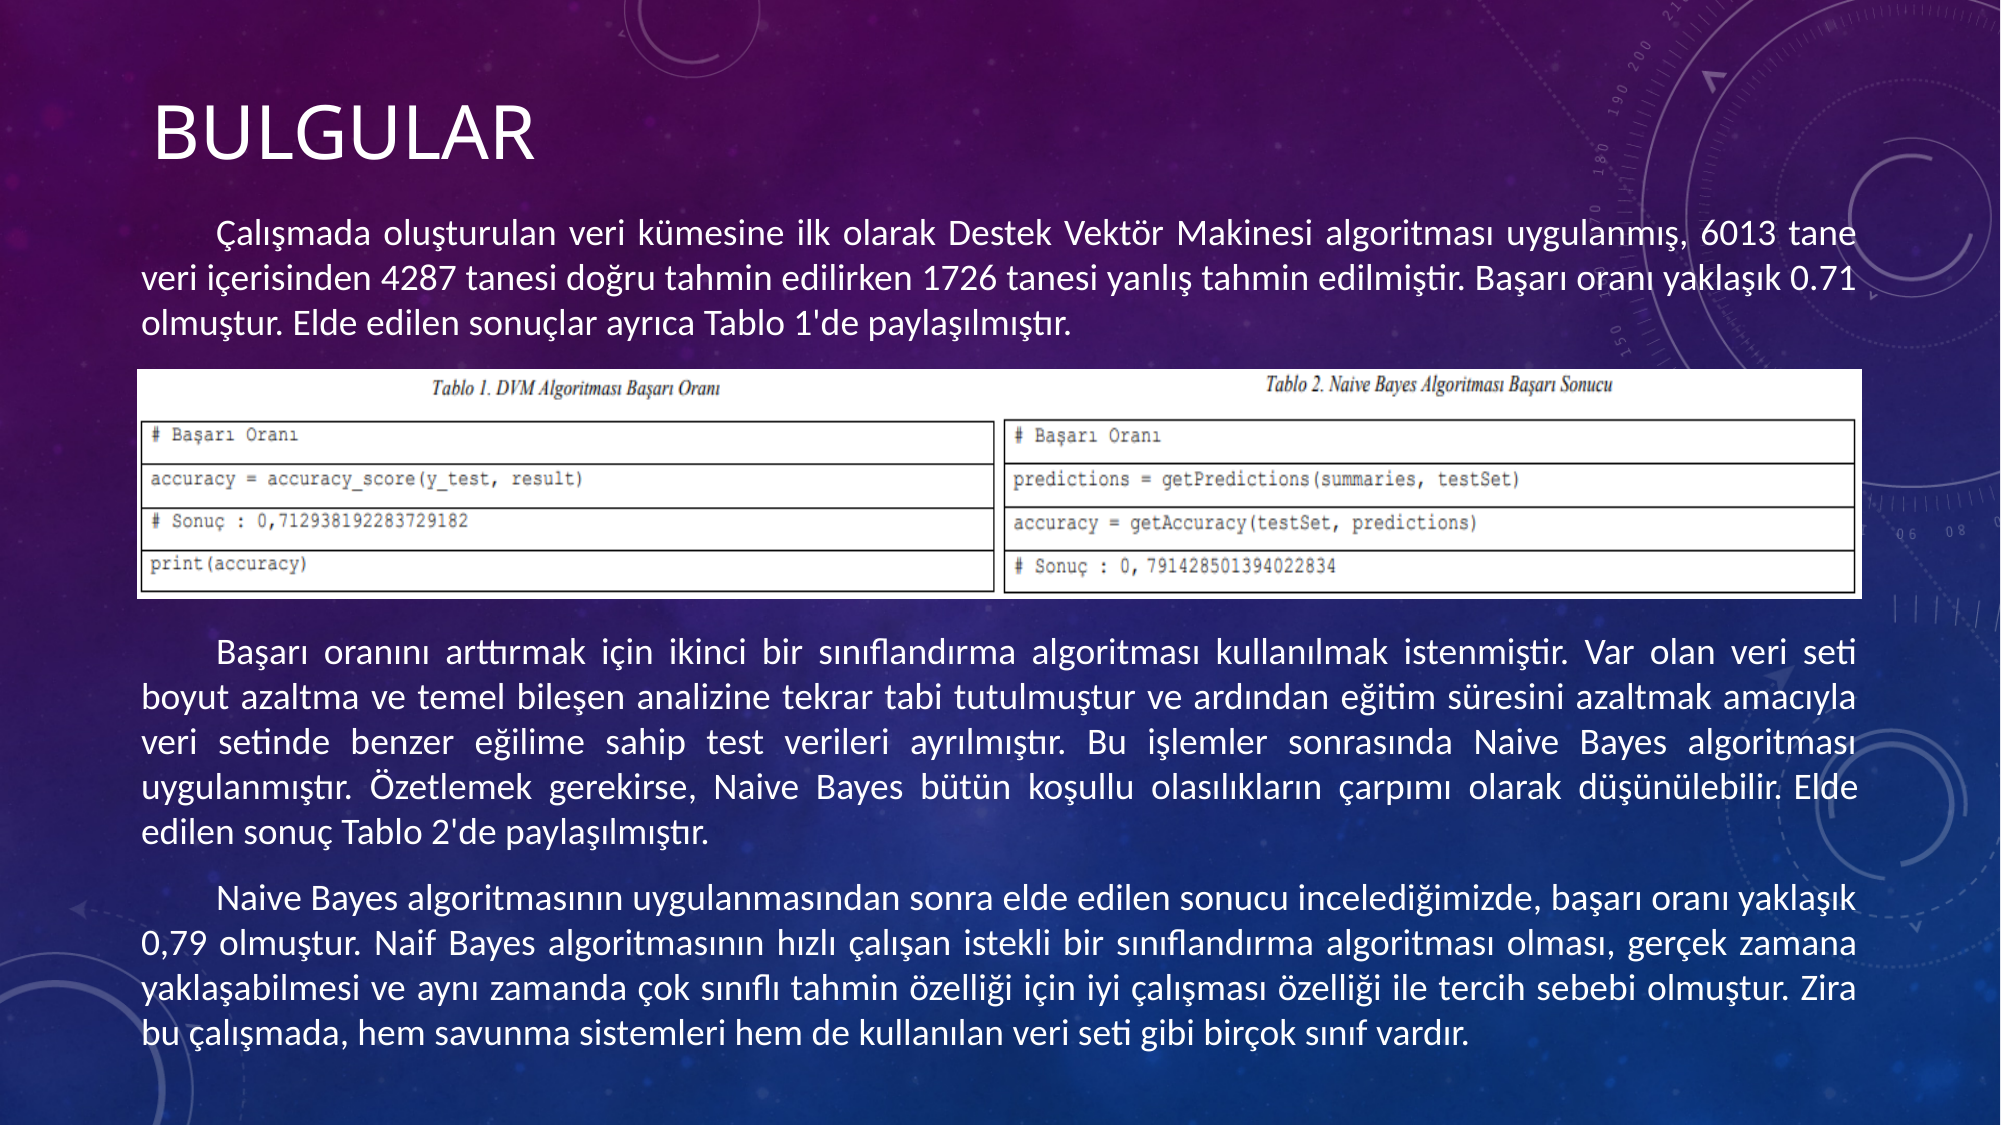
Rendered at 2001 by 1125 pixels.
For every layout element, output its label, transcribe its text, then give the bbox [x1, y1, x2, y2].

title Bulgular [136, 75, 1799, 184]
picture [0, 0, 2001, 1125]
list Çalışmada oluşturulan veri kümesine ilk olarak Destek Vektör Makinesi algoritması uygulanmış, 6013 tane veri içerisinden 4287 tanesi doğru tahmin edilirken 1726 tanesi yanlış tahmin edilmiştir. Başarı oranı yaklaşık 0.71 olmuştur. Elde edilen sonuçlar ayrıca Tablo 1'de paylaşılmıştır. Başarı oranını arttırmak için ikinci bir sınıflandırma algoritması kullanılmak istenmiştir. Var olan veri seti boyut azaltma ve temel bileşen analizine tekrar tabi tutulmuştur ve ardından eğitim süresini azaltmak amacıyla veri setinde benzer eğilime sahip test verileri ayrılmıştır. Bu işlemler sonrasında Naive Bayes algoritması uygulanmıştır. Özetlemek gerekirse, Naive Bayes bütün koşullu olasılıkların çarpımı olarak düşünülebilir. Elde edilen sonuç Tablo 2'de paylaşılmıştır. Naive Bayes algoritmasının uygulanmasından sonra elde edilen sonucu incelediğimizde, başarı oranı yaklaşık 0,79 olmuştur. Naif Bayes algoritmasının hızlı çalışan istekli bir sınıflandırma algoritması olması, gerçek zamana yaklaşabilmesi ve aynı zamanda çok sınıflı tahmin özelliği için iyi çalışması özelliği ile tercih sebebi olmuştur. Zira bu çalışmada, hem savunma sistemleri hem de kullanılan veri seti gibi birçok sınıf vardır. [126, 200, 1874, 981]
